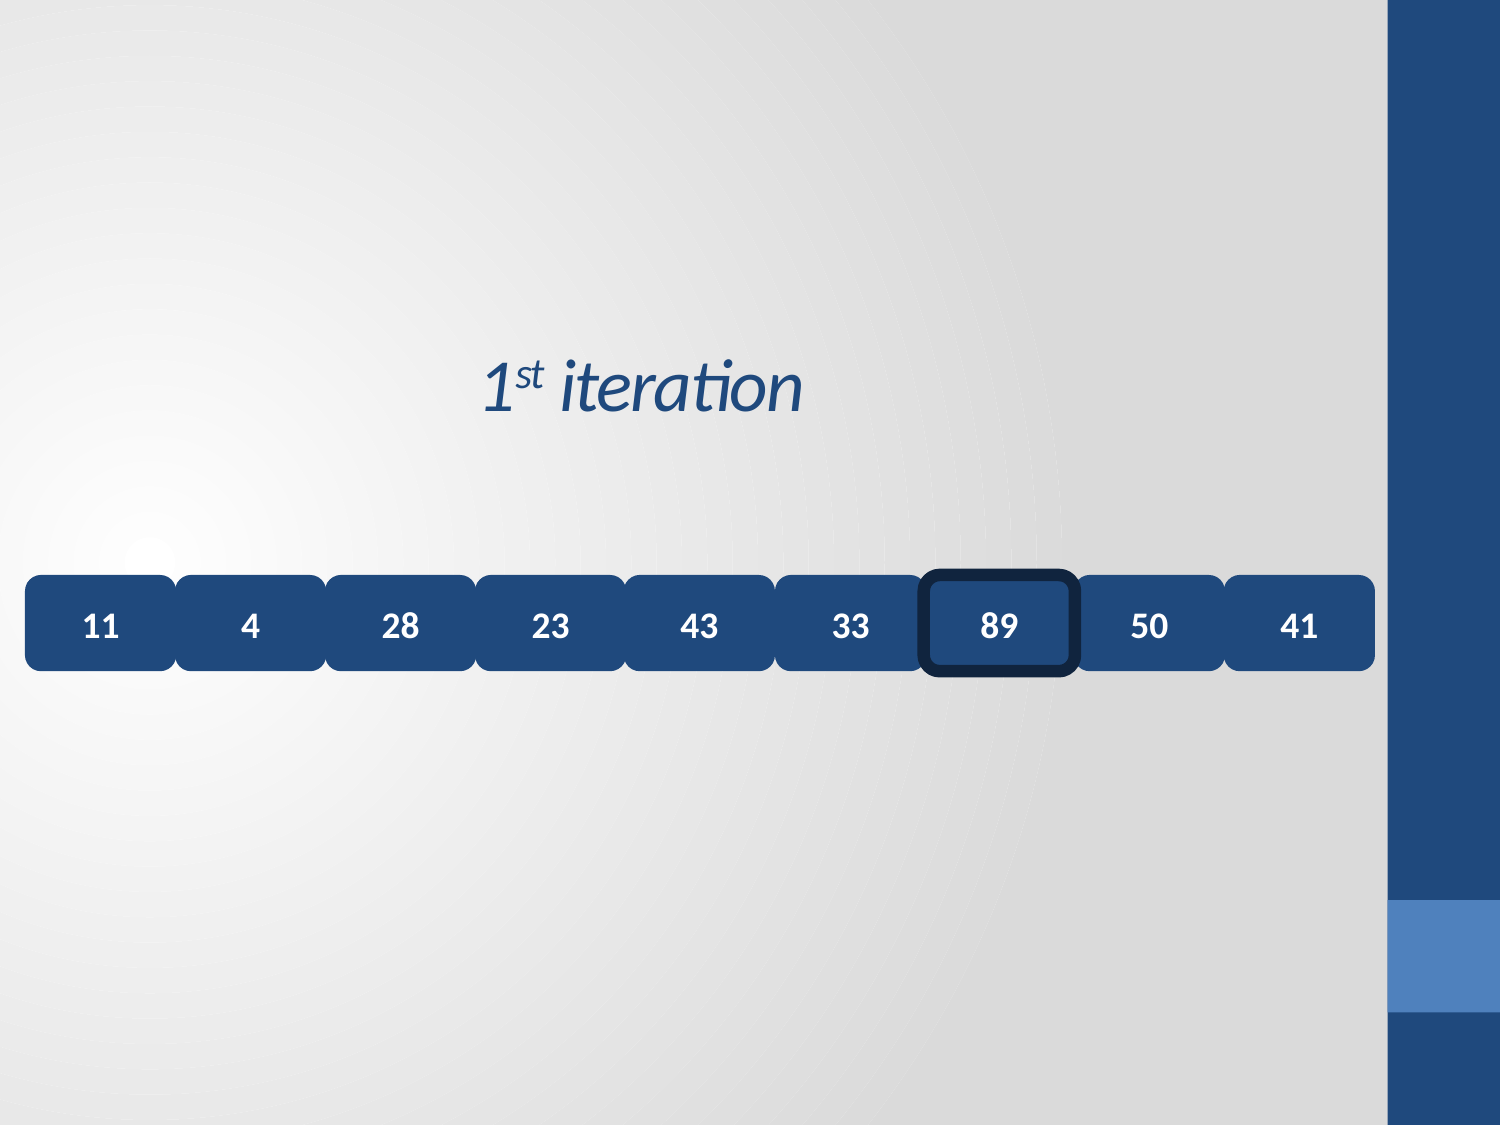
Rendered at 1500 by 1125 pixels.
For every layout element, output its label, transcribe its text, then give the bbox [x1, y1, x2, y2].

text_box 41 [1223, 574, 1375, 672]
text_box 50 [1074, 574, 1224, 672]
text_box 4 [176, 574, 325, 672]
text_box 11 [24, 574, 177, 672]
text_box 89 [923, 574, 1075, 672]
text_box 28 [324, 574, 475, 672]
text_box 1st iteration [462, 287, 864, 475]
text_box 23 [474, 574, 625, 672]
text_box 43 [623, 574, 775, 672]
text_box 33 [775, 574, 925, 672]
